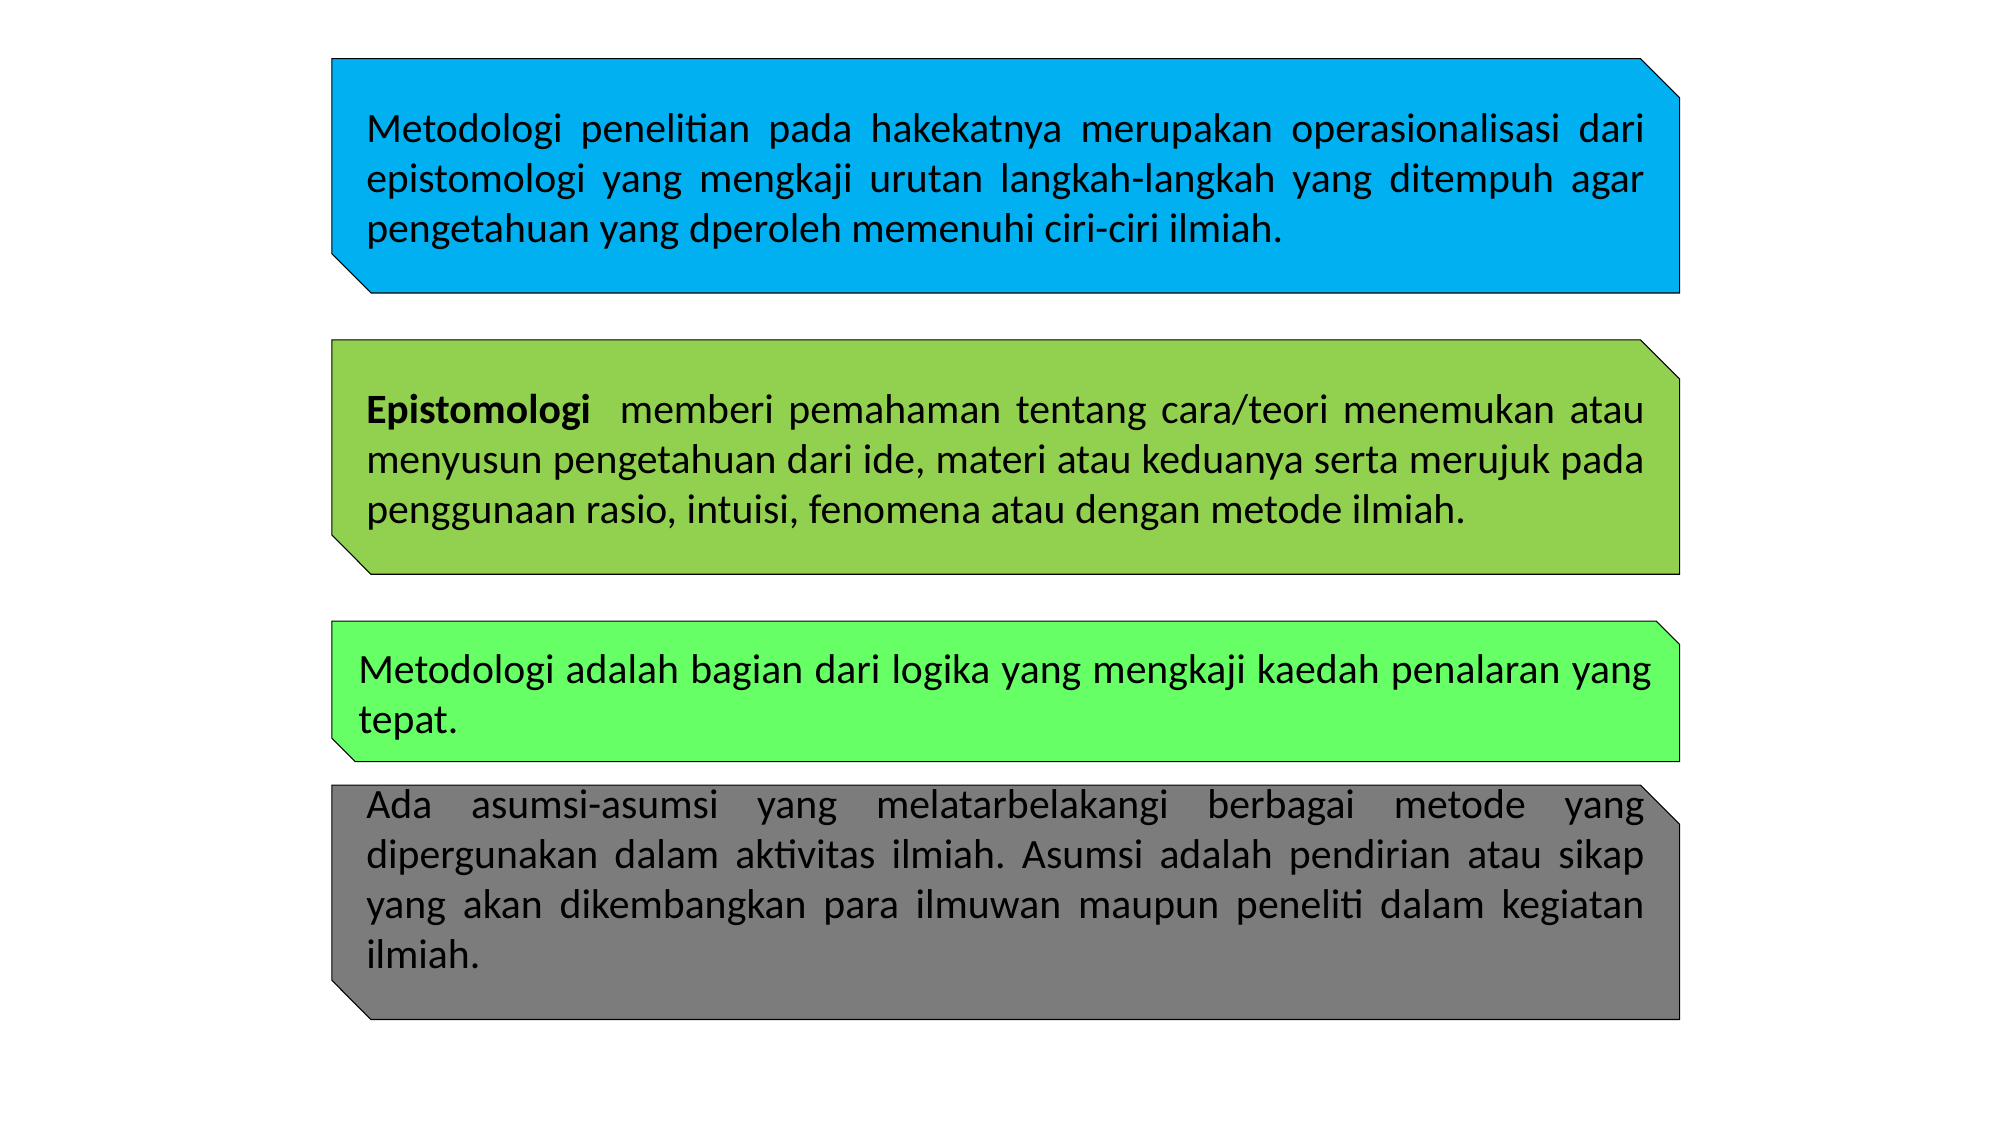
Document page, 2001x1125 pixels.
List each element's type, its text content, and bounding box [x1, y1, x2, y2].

text_box Metodologi penelitian pada hakekatnya merupakan operasionalisasi dari epistomologi yang mengkaji urutan langkah-langkah yang ditempuh agar pengetahuan yang dperoleh memenuhi ciri-ciri ilmiah. [331, 58, 1681, 294]
text_box Metodologi adalah bagian dari logika yang mengkaji kaedah penalaran yang tepat. [331, 620, 1681, 763]
text_box Ada asumsi-asumsi yang melatarbelakangi berbagai metode yang dipergunakan dalam aktivitas ilmiah. Asumsi adalah pendirian atau sikap yang akan dikembangkan para ilmuwan maupun peneliti dalam kegiatan ilmiah. [331, 784, 1681, 1021]
text_box Epistomologi memberi pemahaman tentang cara/teori menemukan atau menyusun pengetahuan dari ide, materi atau keduanya serta merujuk pada penggunaan rasio, intuisi, fenomena atau dengan metode ilmiah. [331, 339, 1681, 575]
